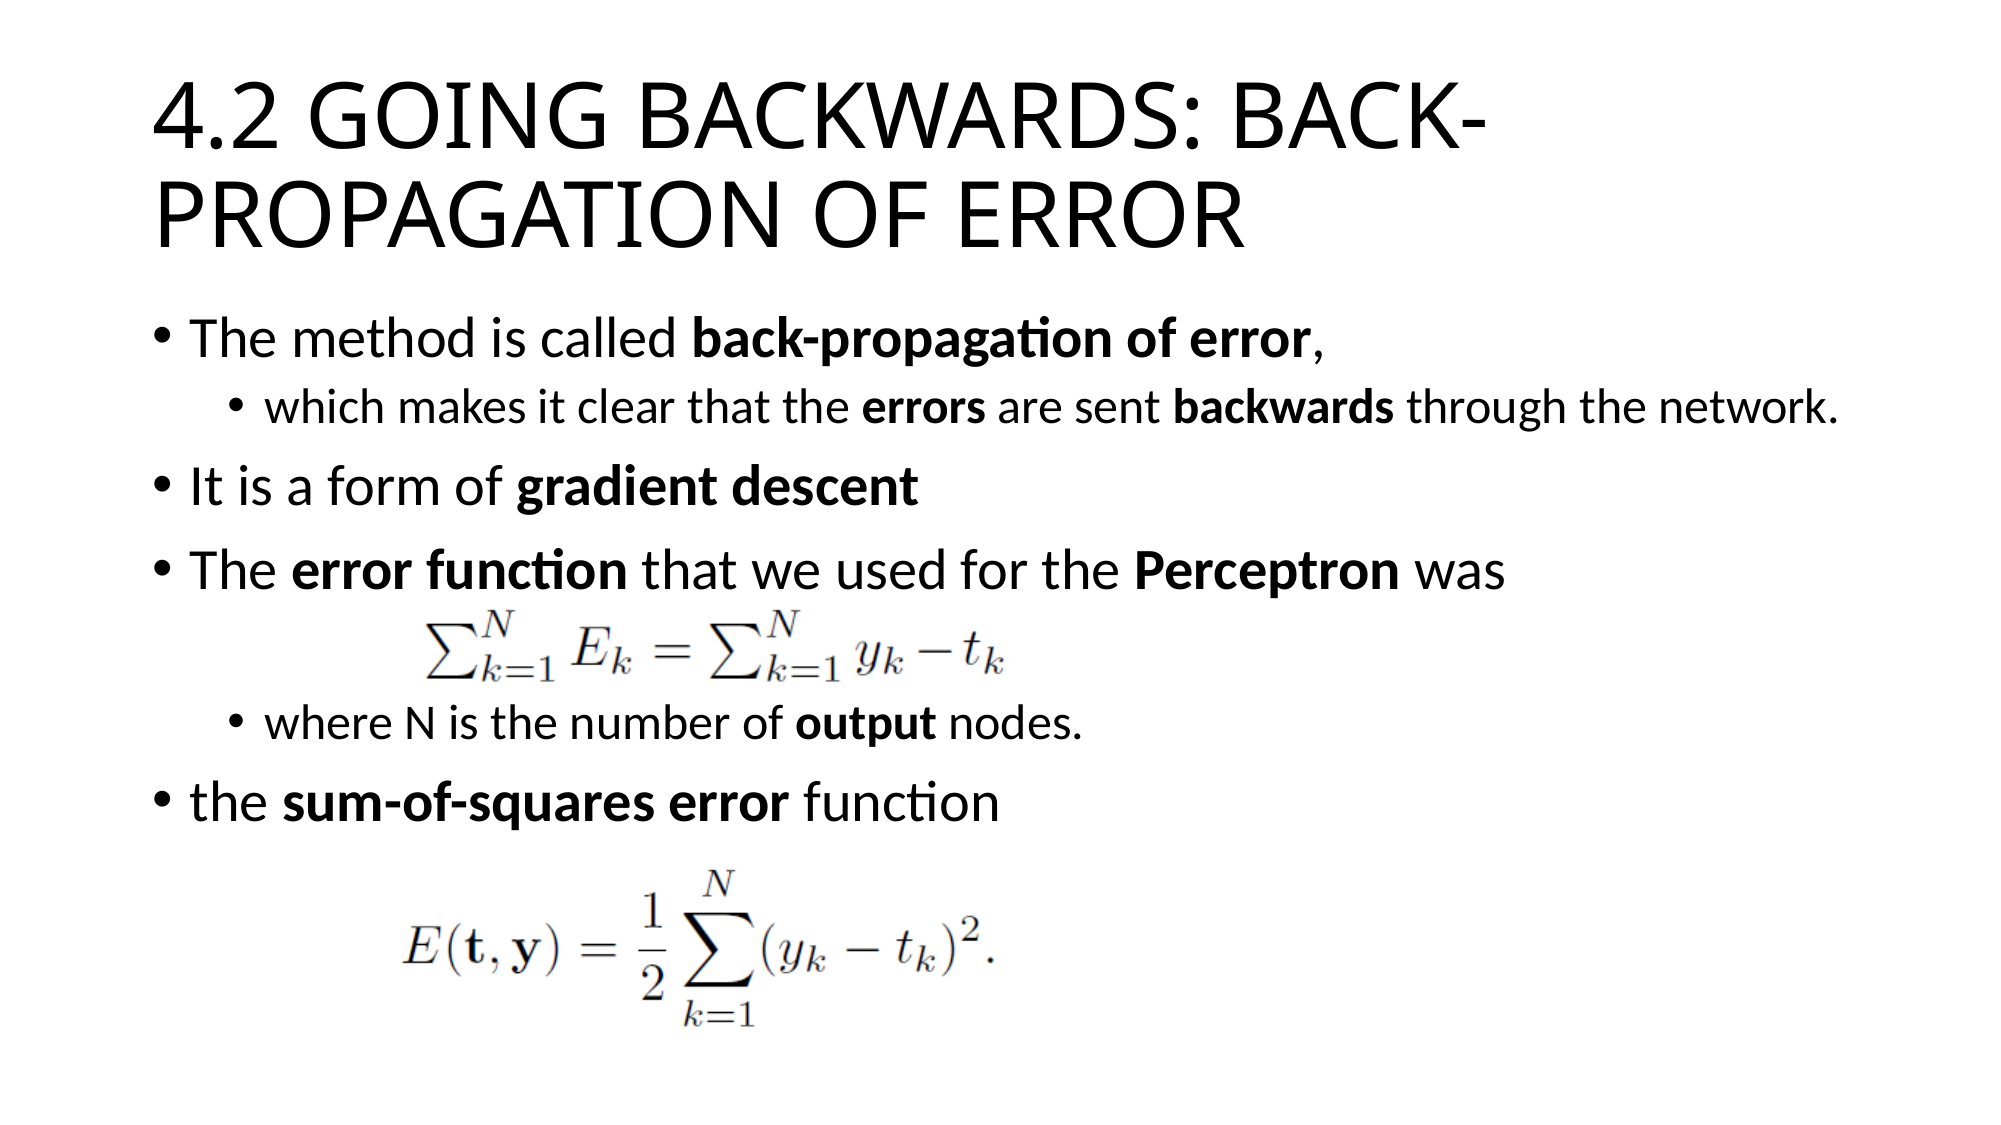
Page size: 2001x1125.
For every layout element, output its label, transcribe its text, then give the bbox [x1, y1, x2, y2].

picture [386, 848, 1000, 1041]
title 4.2 GOING BACKWARDS: BACK-PROPAGATION OF ERROR [137, 59, 1863, 278]
list The method is called back-propagation of error, which makes it clear that the errors are sent backwards through the network. It is a form of gradient descent The error function that we used for the Perceptron was where N is the number of output nodes. the sum-of-squares error function [137, 299, 1863, 1014]
picture [419, 592, 1013, 690]
